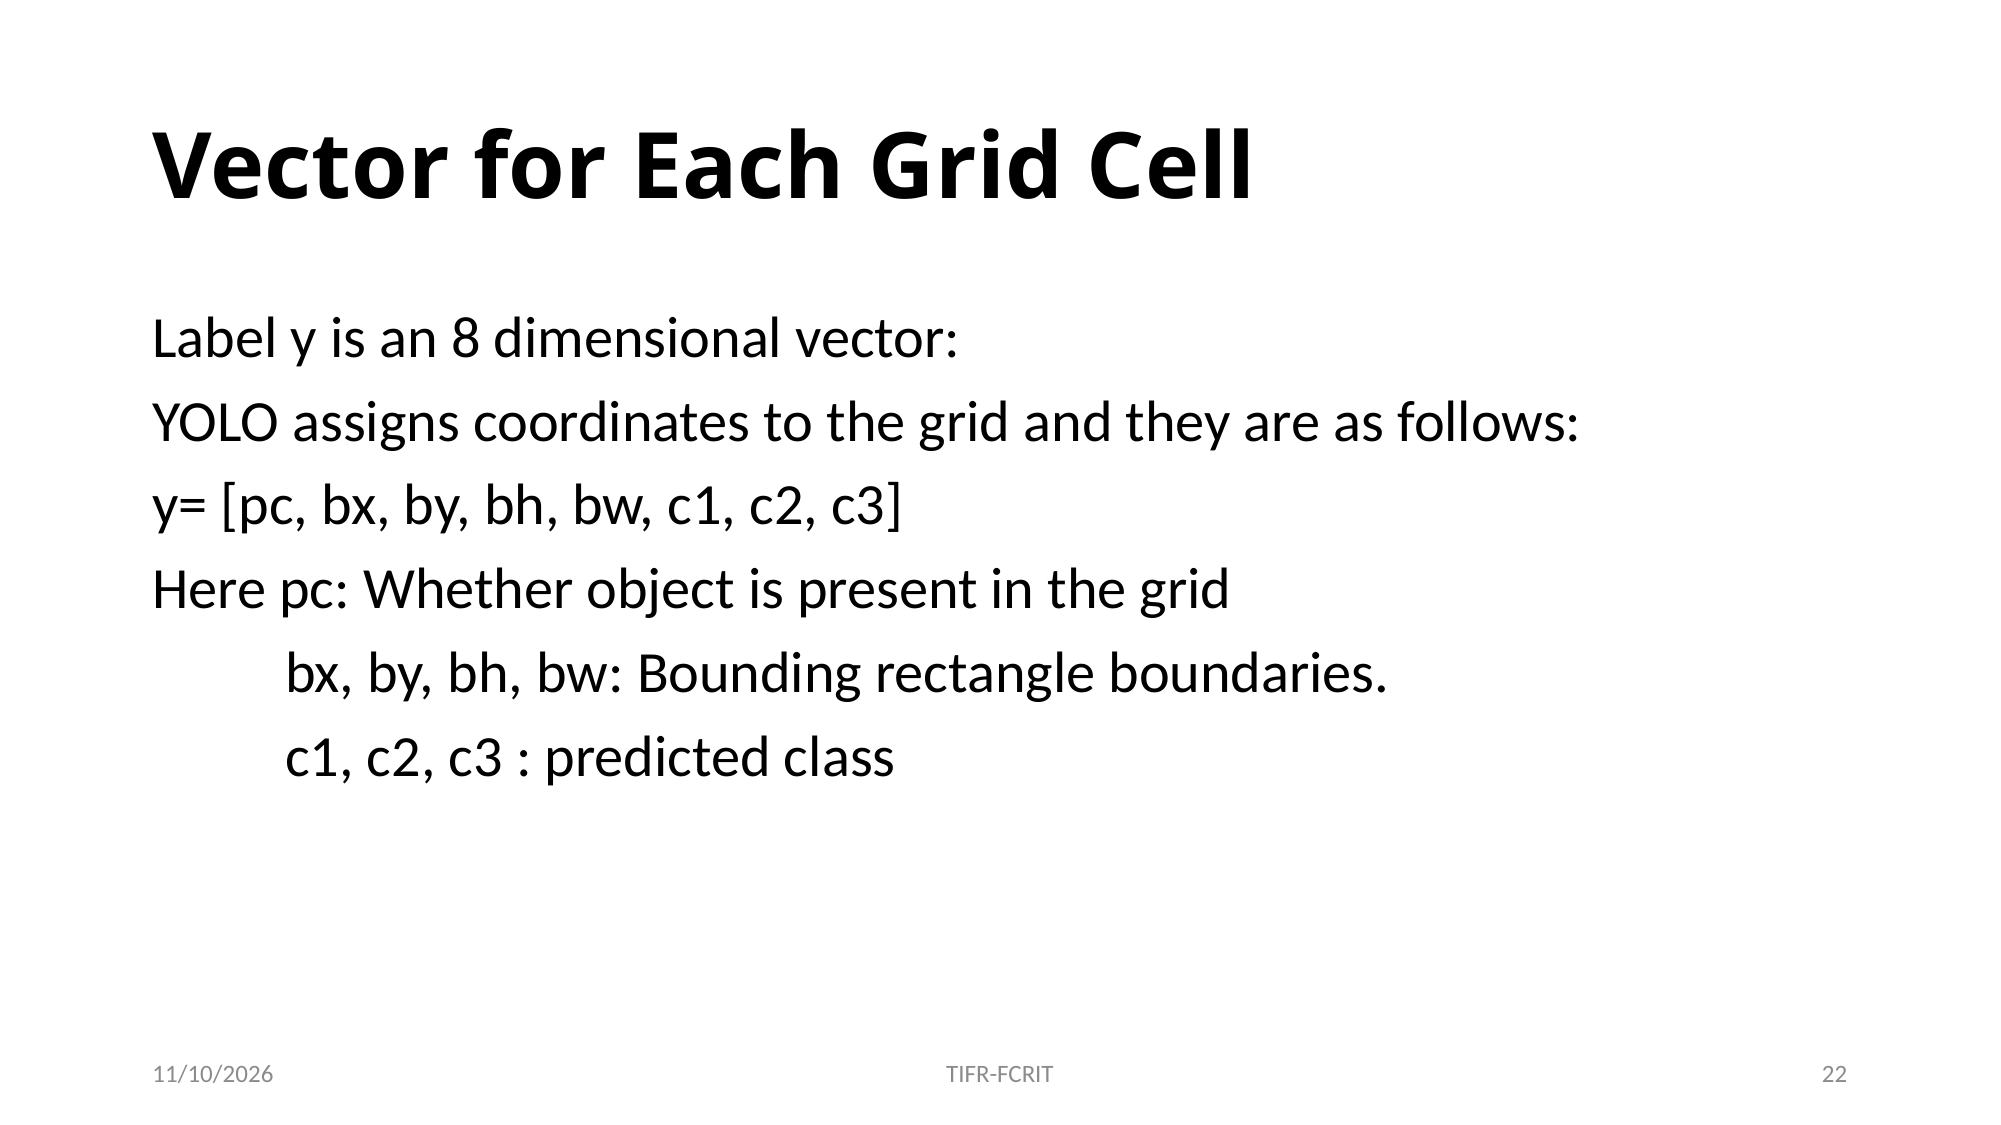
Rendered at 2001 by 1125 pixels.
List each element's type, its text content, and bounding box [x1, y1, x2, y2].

list Label y is an 8 dimensional vector: YOLO assigns coordinates to the grid and they are as follows: y= [pc, bx, by, bh, bw, c1, c2, c3] Here pc: Whether object is present in the grid bx, by, bh, bw: Bounding rectangle boundaries. c1, c2, c3 : predicted class [137, 299, 1863, 1014]
slide_number 22 [1412, 1042, 1863, 1103]
title Vector for Each Grid Cell [137, 59, 1863, 278]
slide_number 01-Jul-19 [137, 1042, 588, 1103]
footer TIFR-FCRIT [662, 1042, 1338, 1103]
